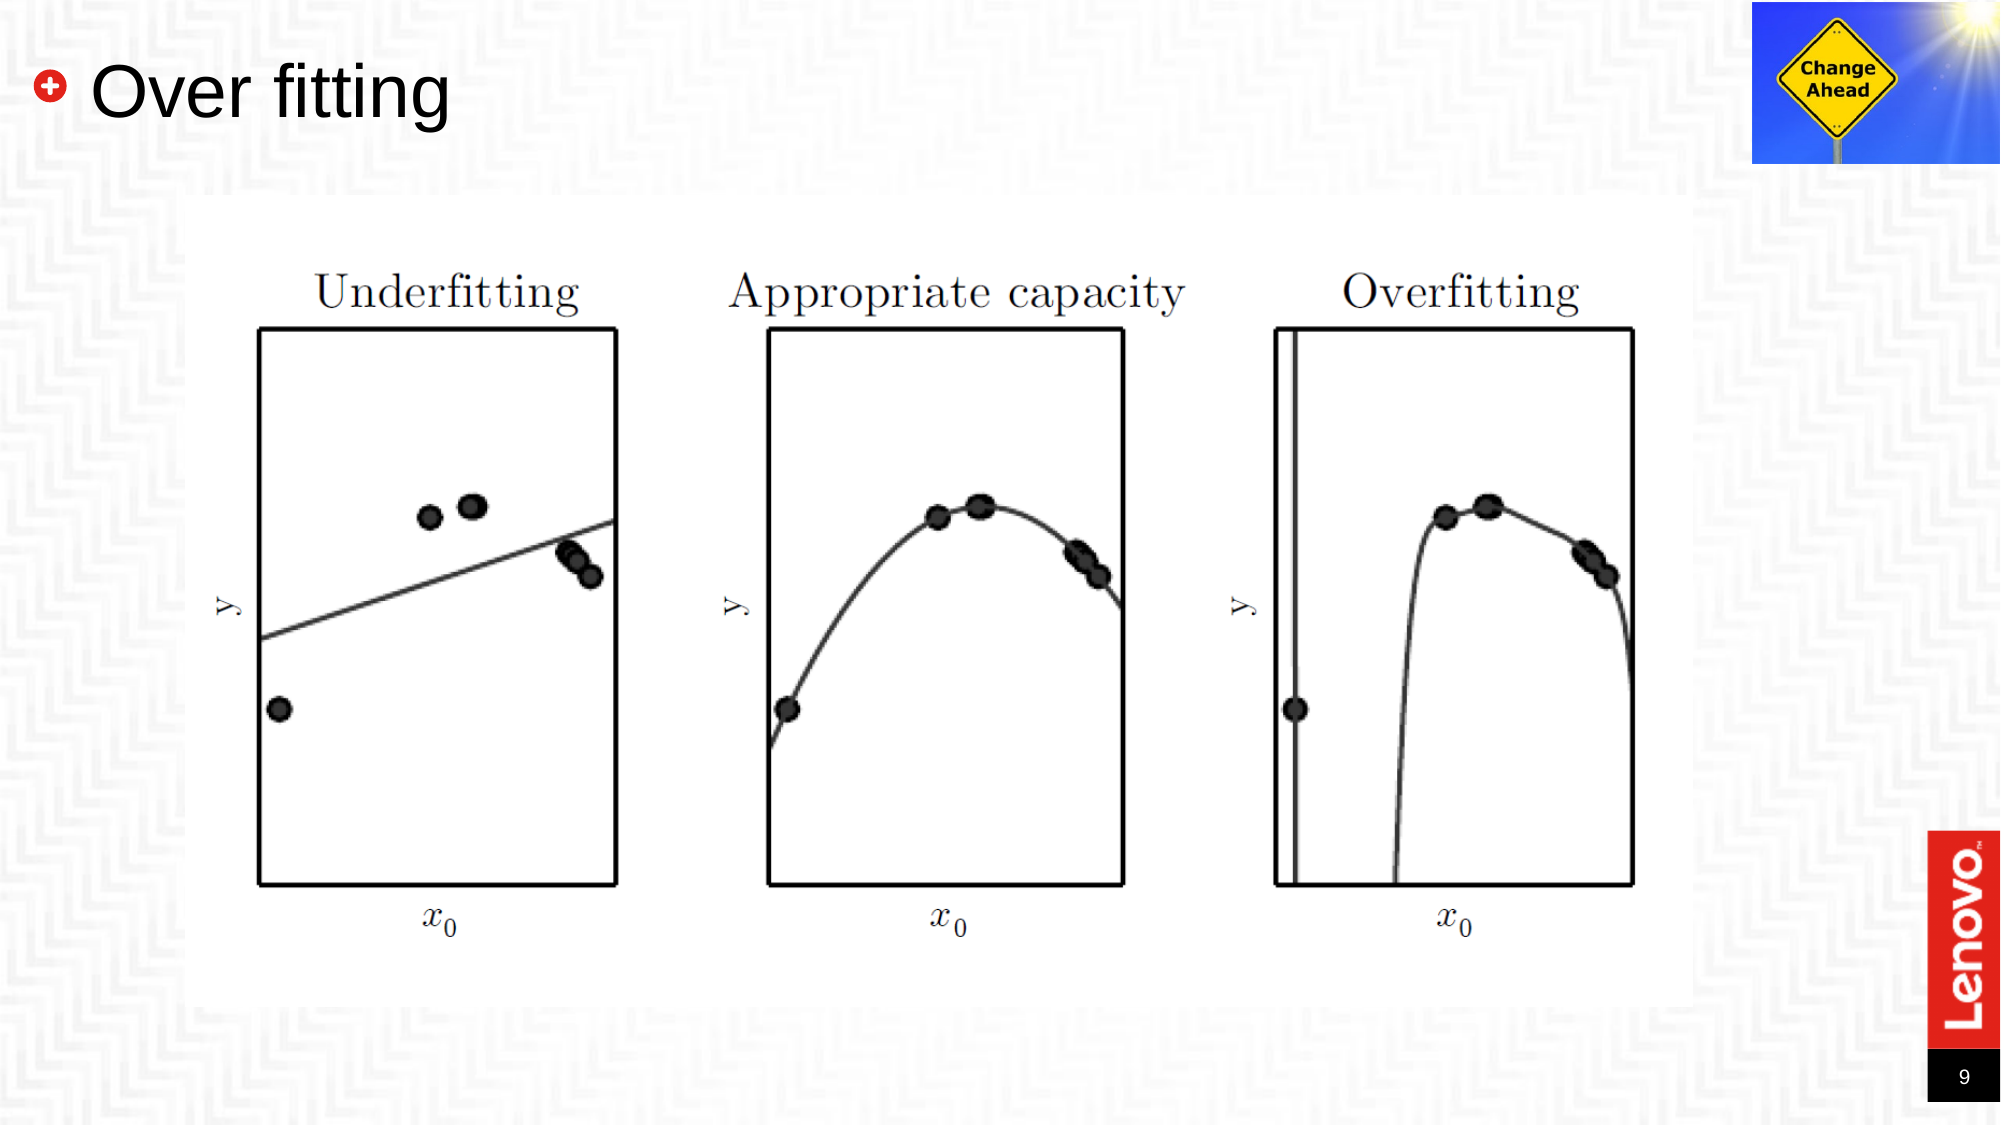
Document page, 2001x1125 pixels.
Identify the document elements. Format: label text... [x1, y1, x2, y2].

picture [0, 0, 2001, 1125]
title Over fitting [90, 45, 1746, 131]
picture [1928, 831, 2000, 1048]
